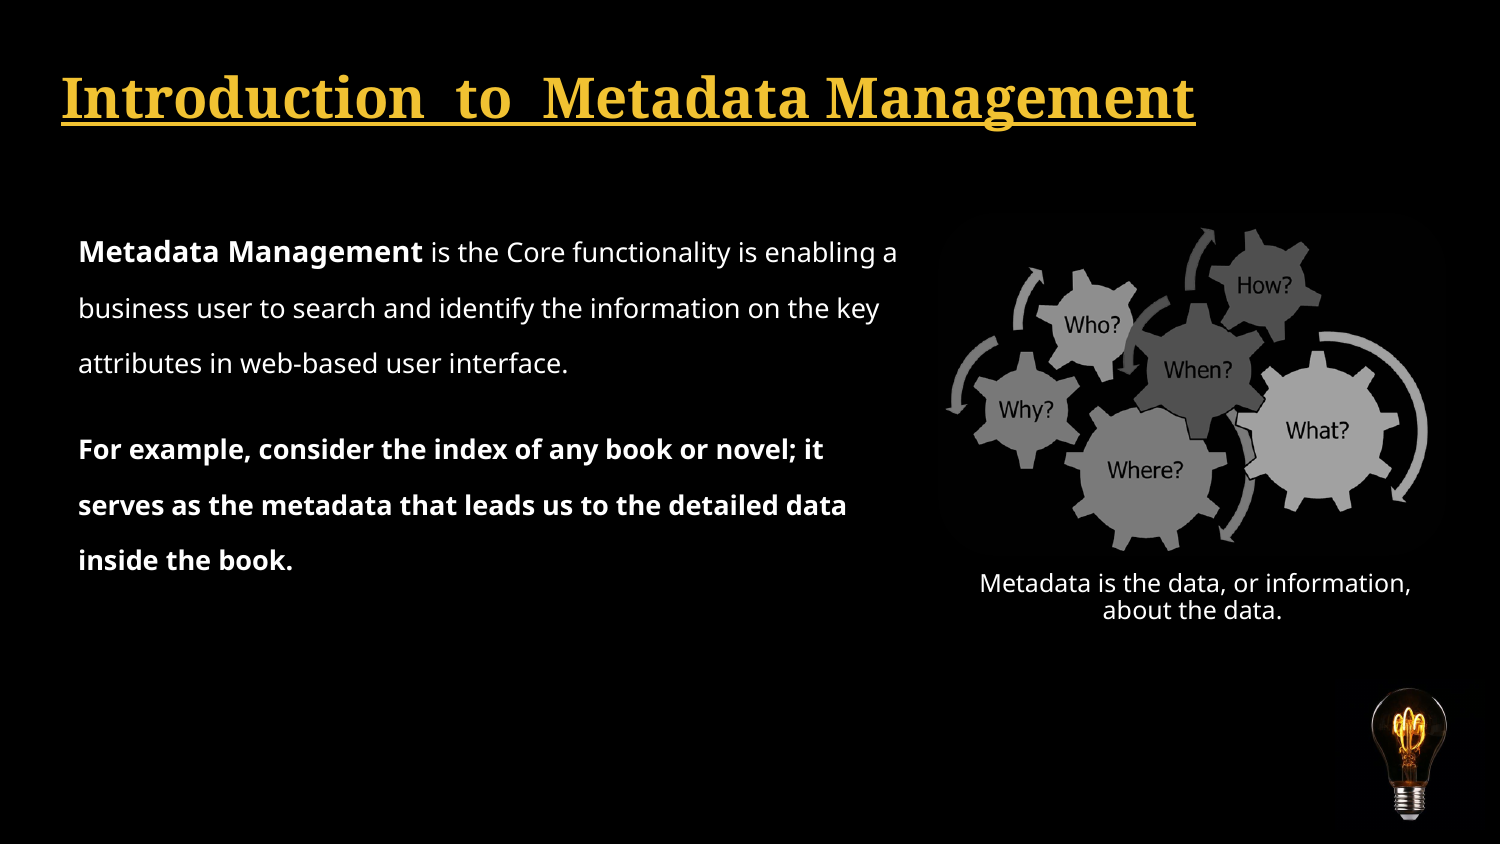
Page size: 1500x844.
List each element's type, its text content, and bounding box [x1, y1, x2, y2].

picture [1334, 679, 1485, 830]
picture [937, 212, 1447, 557]
title Metadata Management is the Core functionality is enabling a business user to search and identify the information on the key attributes in web-based user interface. For example, consider the index of any book or novel; it serves as the metadata that leads us to the detailed data inside the book. [63, 193, 921, 801]
text_box Metadata is the data, or information, about the data. [945, 563, 1447, 622]
text_box Introduction to Metadata Management [46, 46, 1388, 176]
